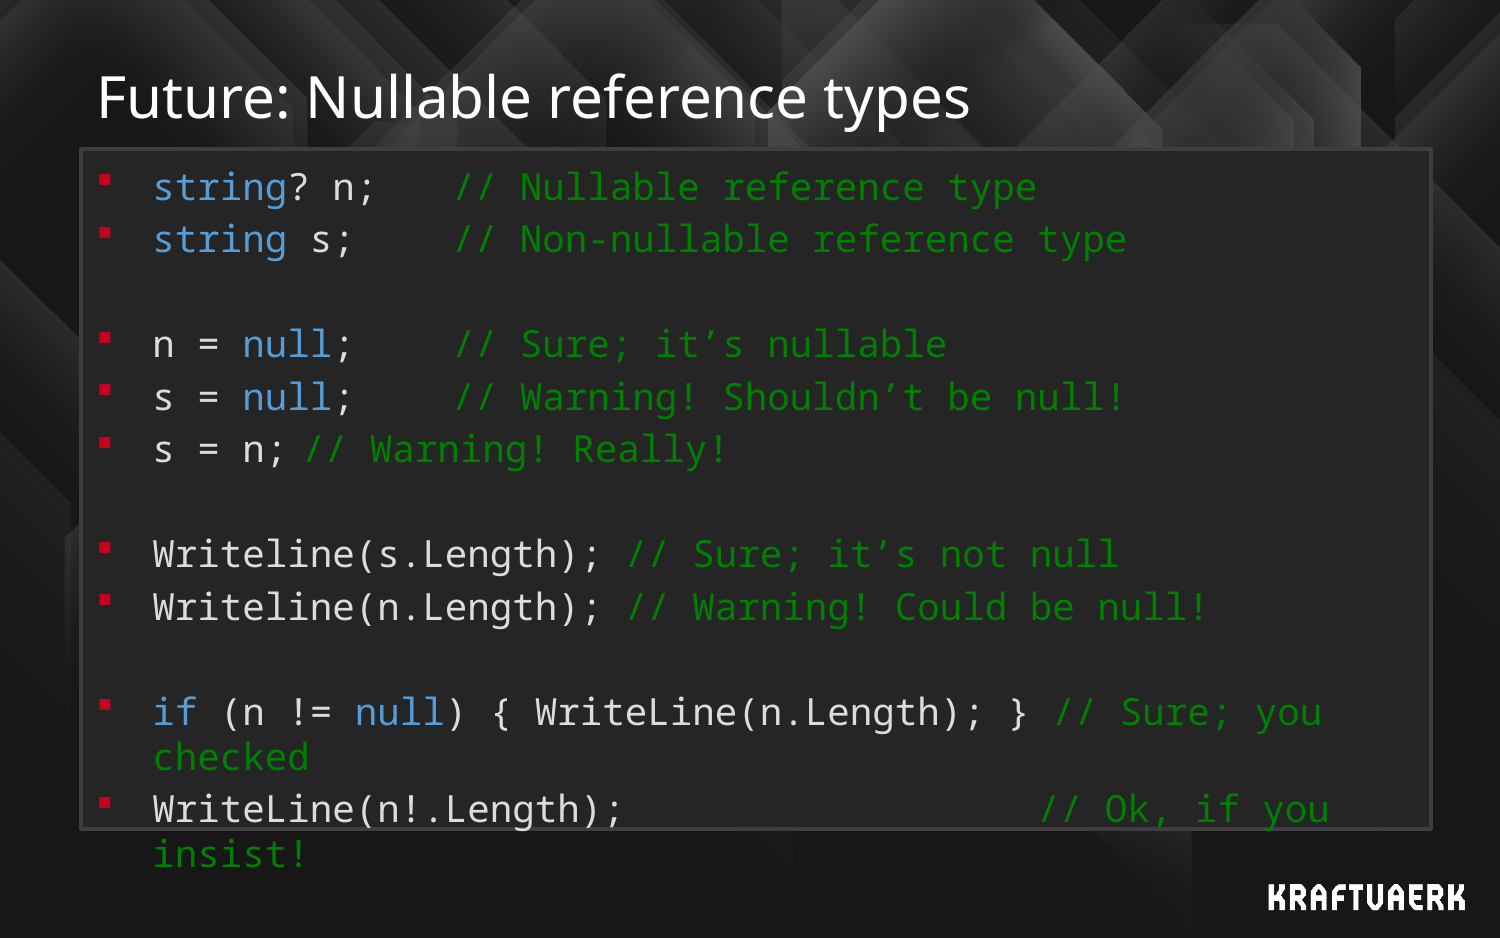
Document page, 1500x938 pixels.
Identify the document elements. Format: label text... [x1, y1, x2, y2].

list string? n; // Nullable reference type string s; // Non-nullable reference type n = null; // Sure; it’s nullable s = null; // Warning! Shouldn’t be null! s = n; // Warning! Really! Writeline(s.Length); // Sure; it’s not null Writeline(n.Length); // Warning! Could be null! if (n != null) { WriteLine(n.Length); } // Sure; you checked WriteLine(n!.Length); // Ok, if you insist! [81, 155, 1432, 829]
text_box [79, 147, 1433, 831]
title Future: Nullable reference types [80, 40, 1431, 150]
picture [0, 0, 1500, 938]
